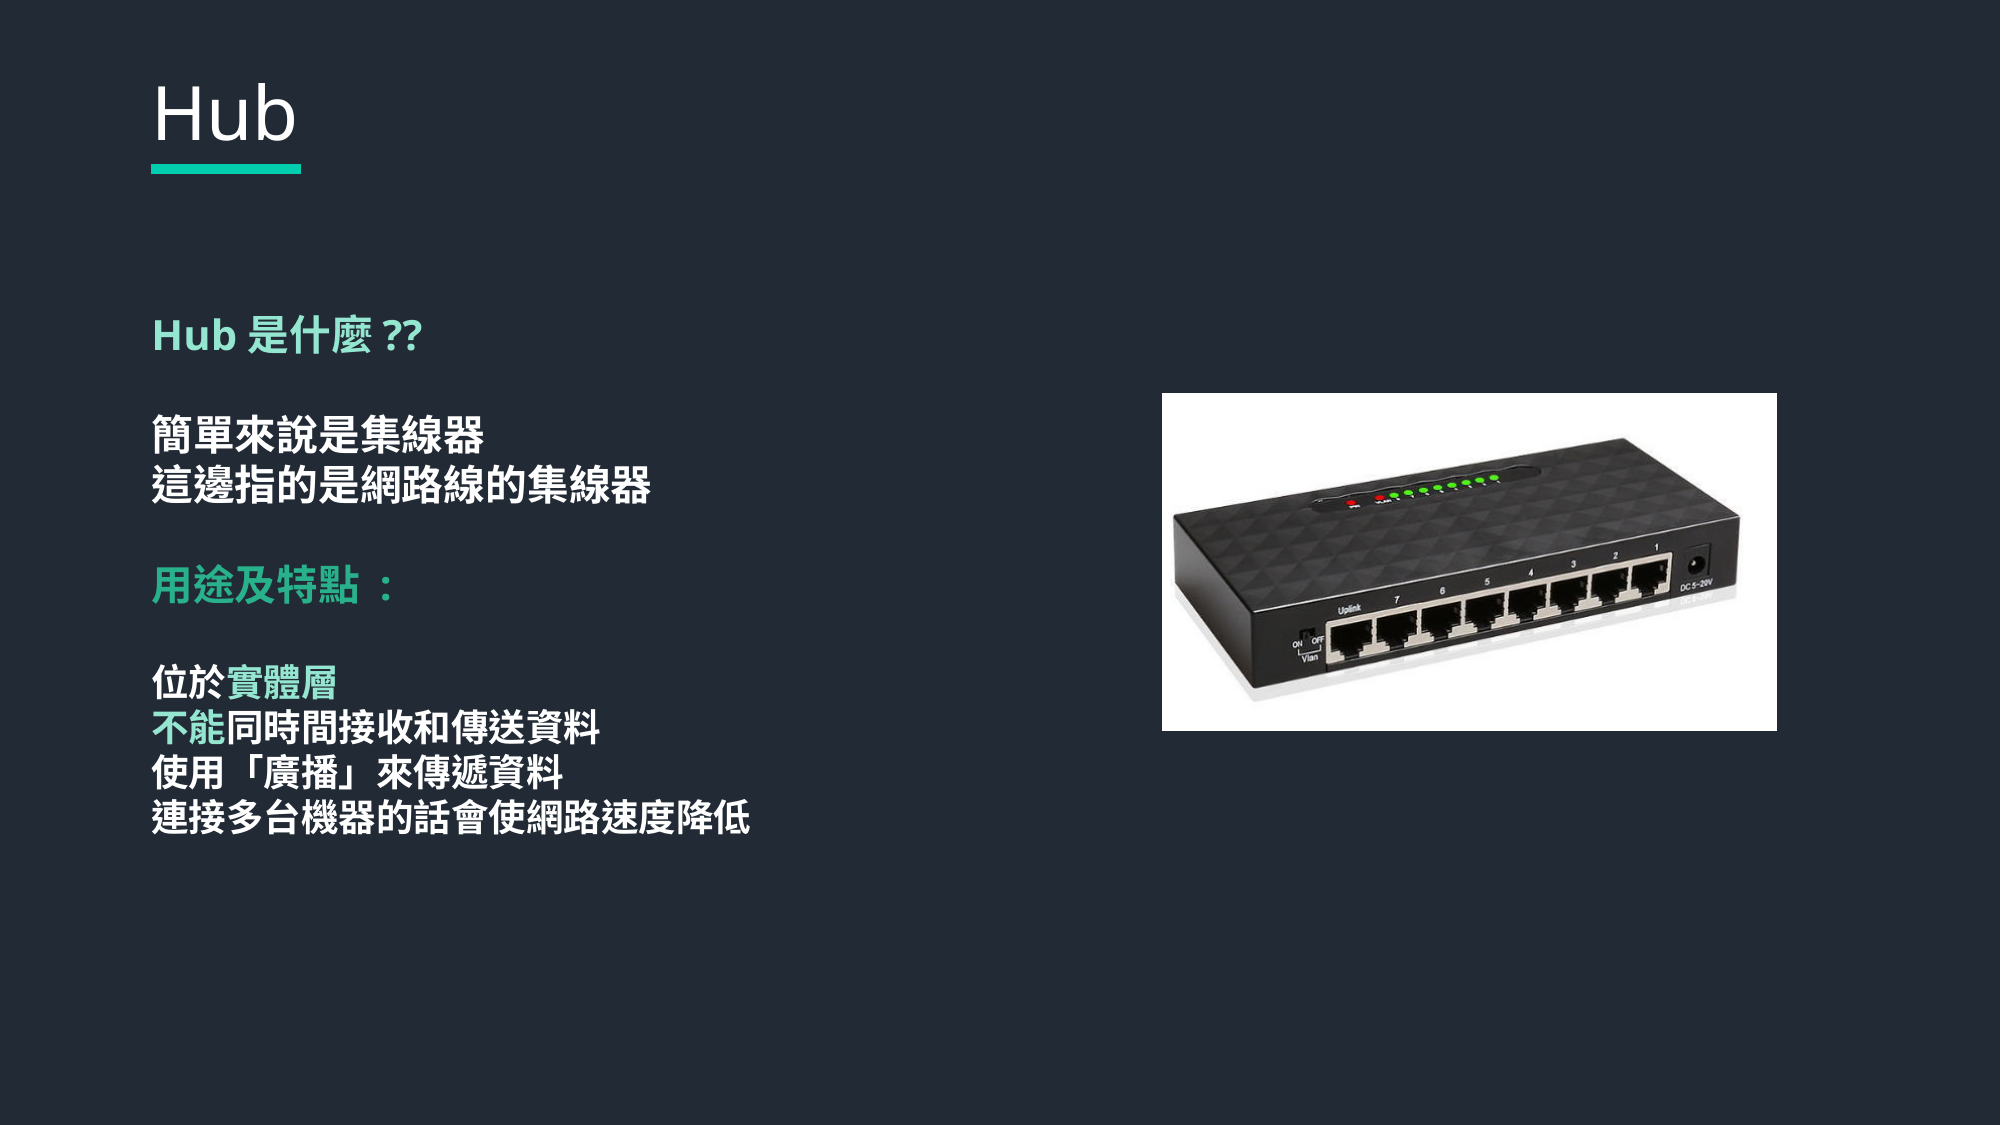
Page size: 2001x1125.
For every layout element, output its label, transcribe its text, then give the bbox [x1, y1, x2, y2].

text_box Hub [136, 58, 314, 164]
text_box Hub是什麼?? 簡單來說是集線器 這邊指的是網路線的集線器 用途及特點 : 位於實體層 不能同時間接收和傳送資料 使用「廣播」來傳遞資料 連接多台機器的話會使網路速度降低 [136, 301, 1293, 847]
picture [1162, 393, 1777, 732]
